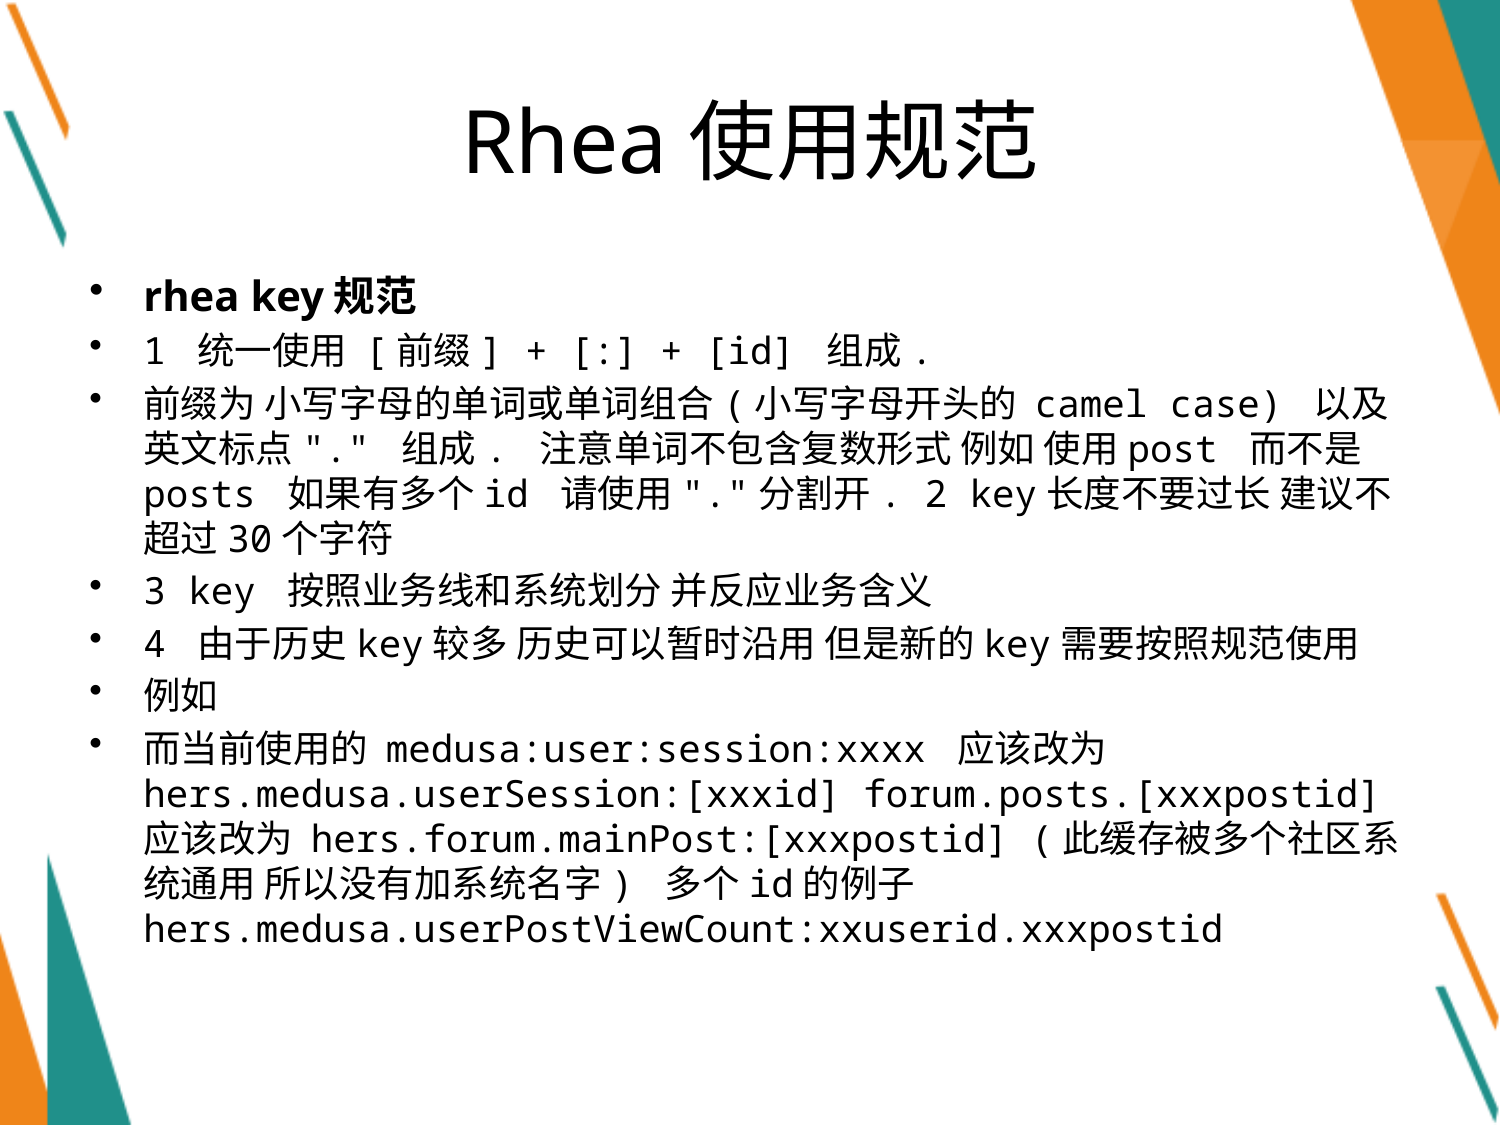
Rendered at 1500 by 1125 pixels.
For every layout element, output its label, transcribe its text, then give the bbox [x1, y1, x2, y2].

picture [0, 0, 1500, 1125]
title Rhea使用规范 [75, 45, 1425, 233]
list rhea key规范 1 统一使用 [前缀] + [:] + [id] 组成. 前缀为 小写字母的单词或单词组合(小写字母开头的 camel case) 以及 英文标点"." 组成. 注意单词不包含复数形式 例如 使用post 而不是posts 如果有多个id 请使用"."分割开. 2 key长度不要过长 建议不超过30个字符 3 key 按照业务线和系统划分 并反应业务含义 4 由于历史key较多 历史可以暂时沿用 但是新的key需要按照规范使用 例如 而当前使用的 medusa:user:session:xxxx 应该改为 hers.medusa.userSession:[xxxid] forum.posts.[xxxpostid] 应该改为 hers.forum.mainPost:[xxxpostid] (此缓存被多个社区系统通用 所以没有加系统名字) 多个id的例子 hers.medusa.userPostViewCount:xxuserid.xxxpostid [75, 262, 1425, 1006]
